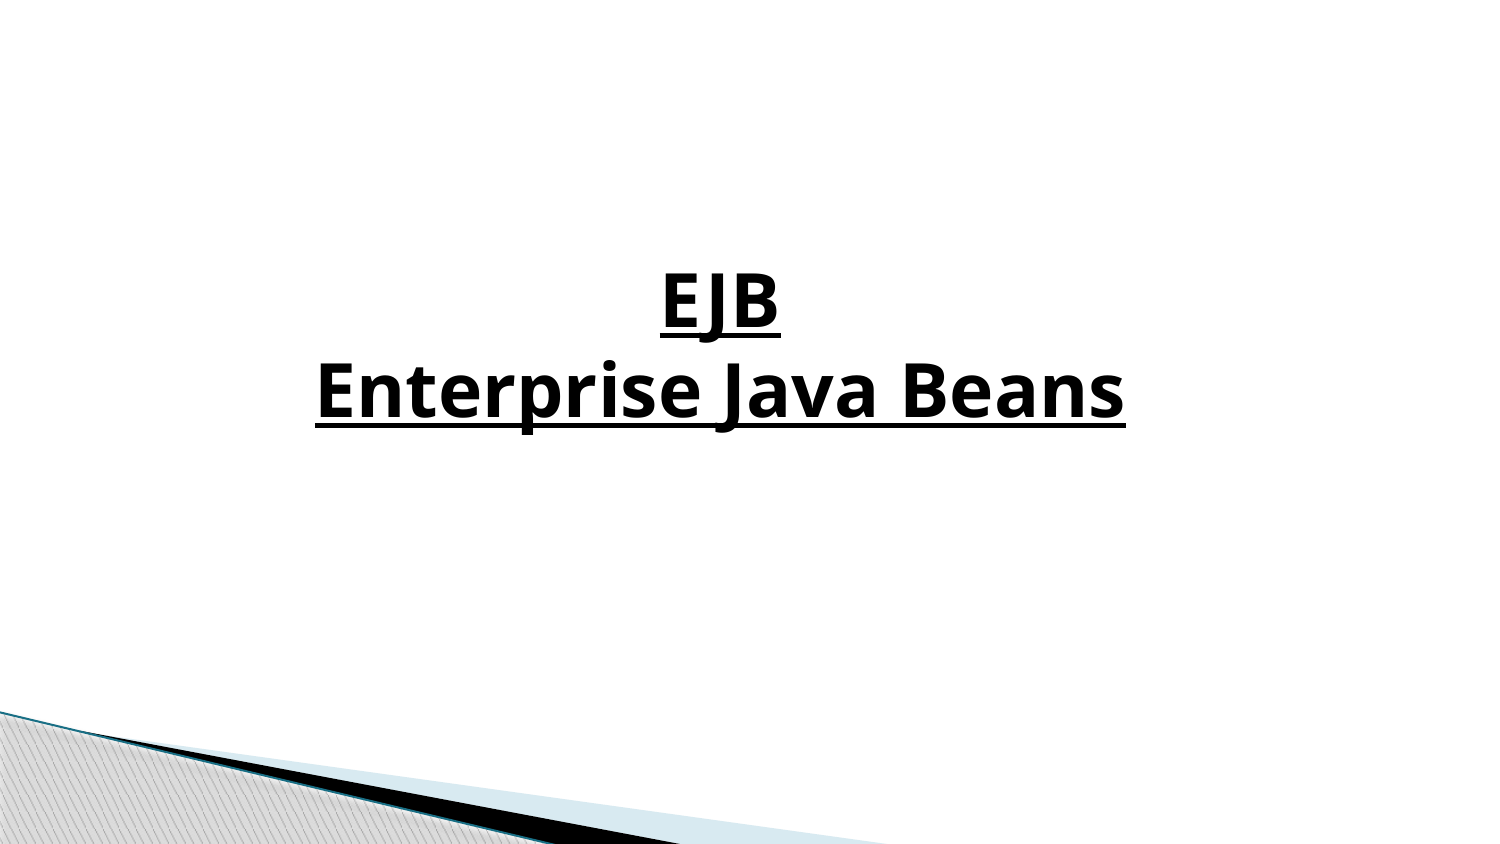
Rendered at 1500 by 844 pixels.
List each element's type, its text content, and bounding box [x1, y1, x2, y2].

text_box EJB Enterprise Java Beans [147, 244, 1294, 440]
